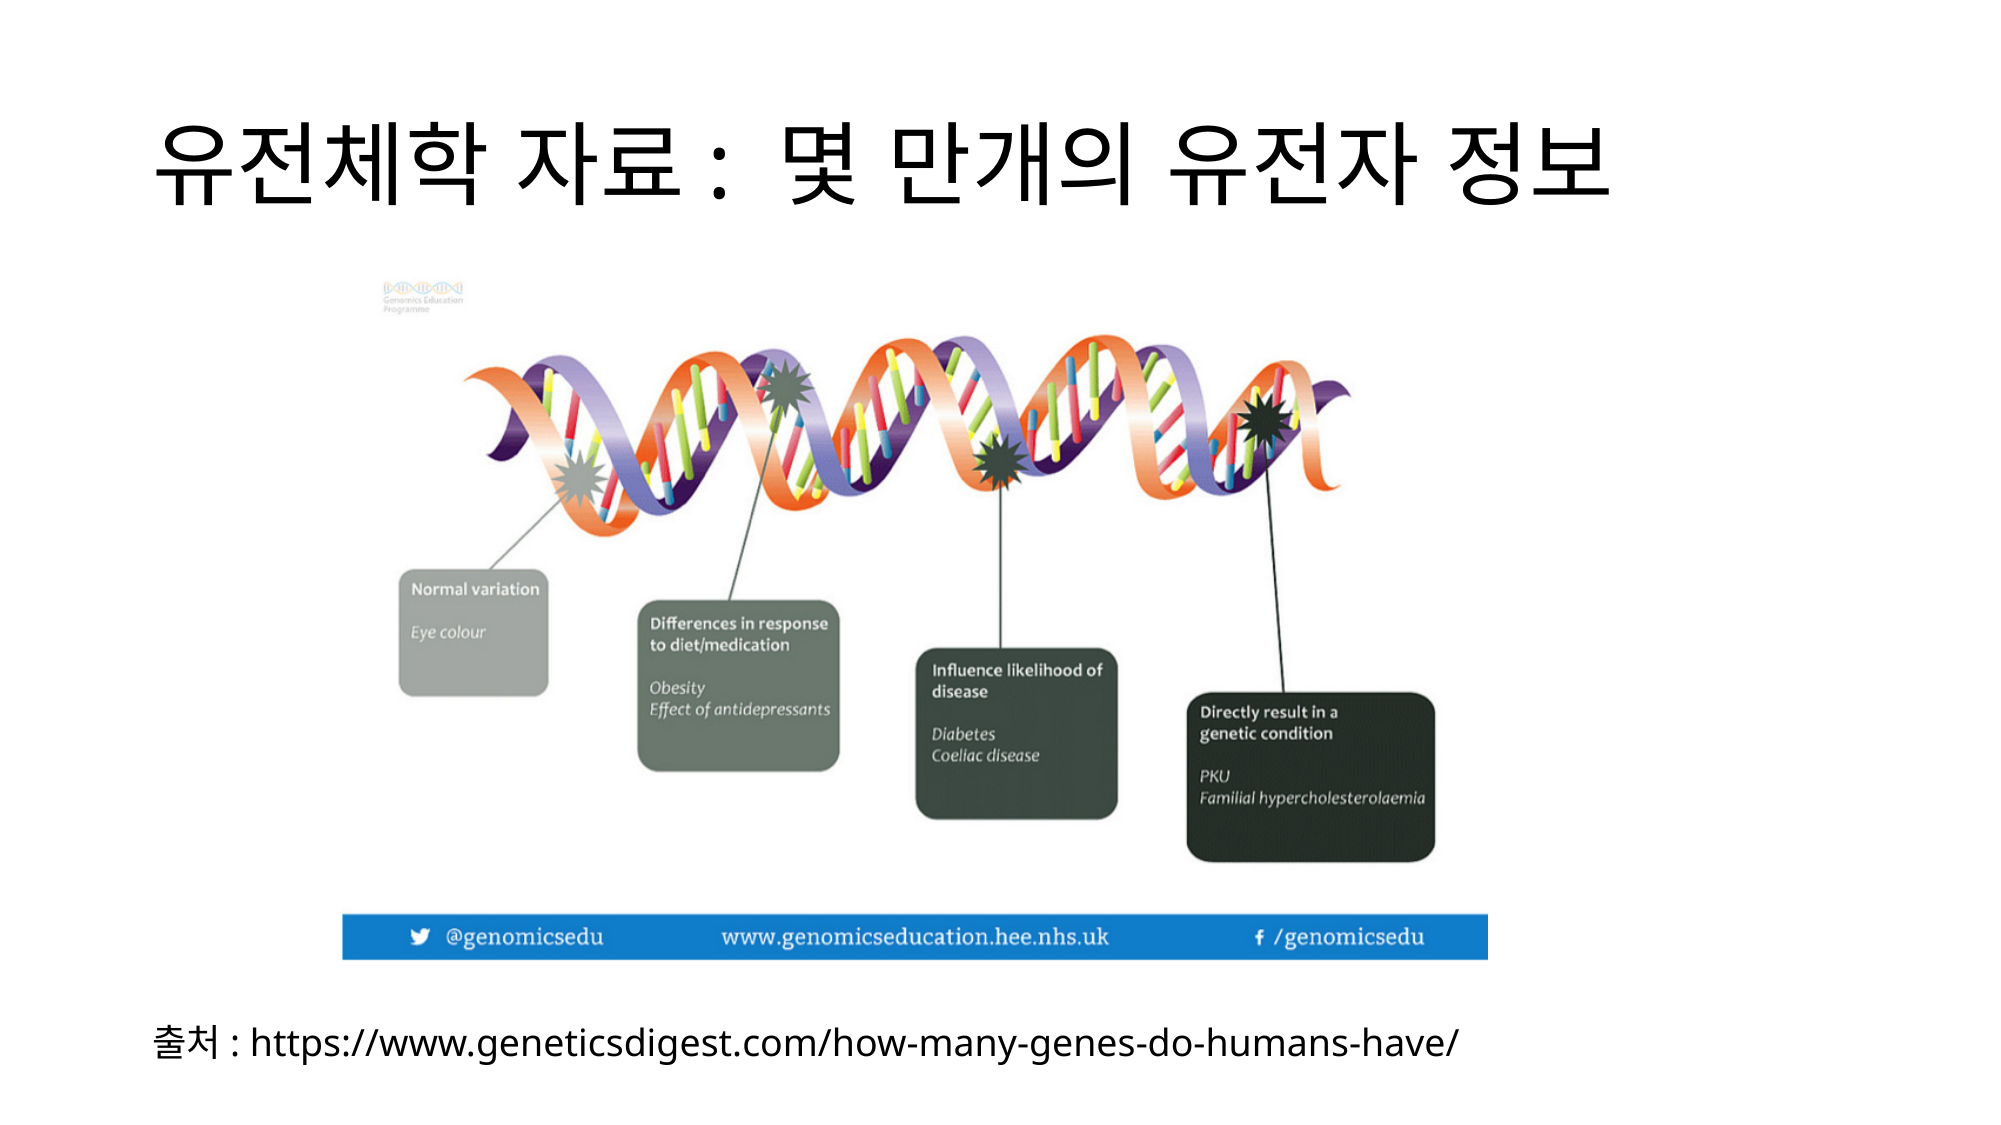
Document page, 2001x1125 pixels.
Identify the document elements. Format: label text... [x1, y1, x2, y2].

title 유전체학 자료: 몇 만개의 유전자 정보 [137, 59, 1863, 278]
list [342, 245, 1488, 961]
text_box 출처: https://www.geneticsdigest.com/how-many-genes-do-humans-have/ [137, 1011, 1514, 1072]
